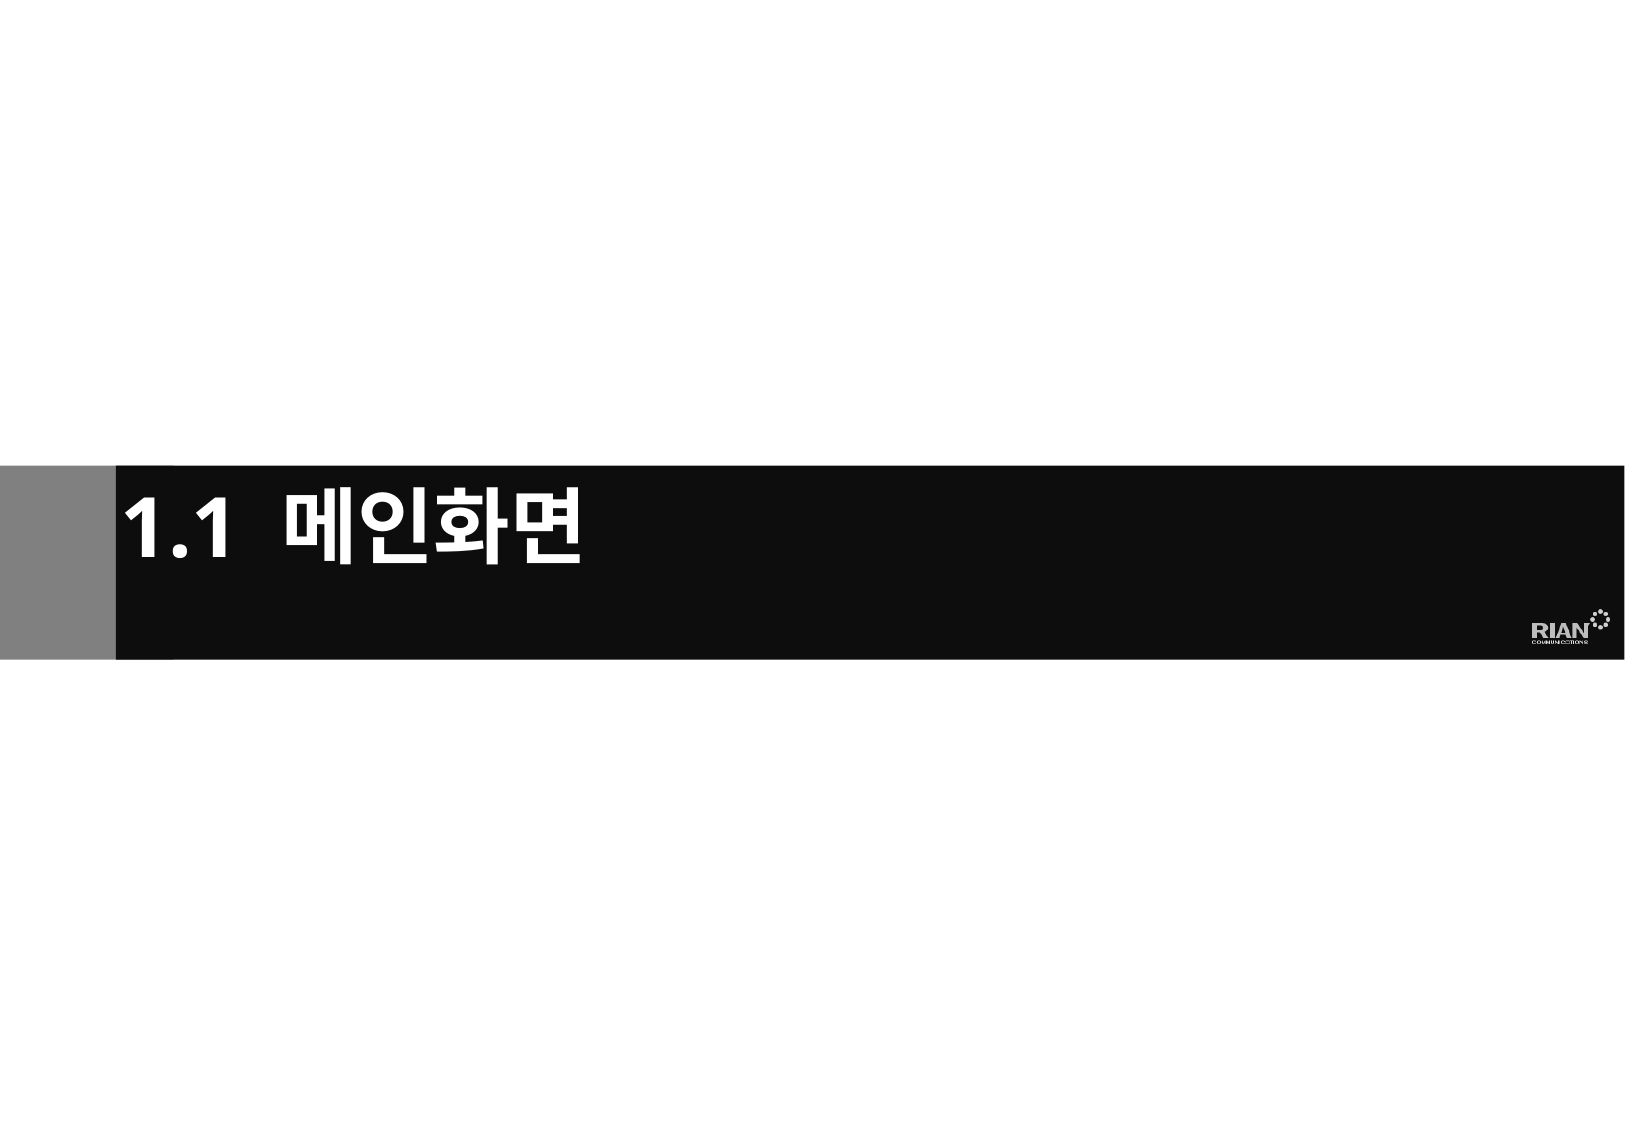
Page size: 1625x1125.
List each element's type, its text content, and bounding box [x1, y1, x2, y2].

text_box 1.1 메인화면 [114, 466, 1625, 582]
